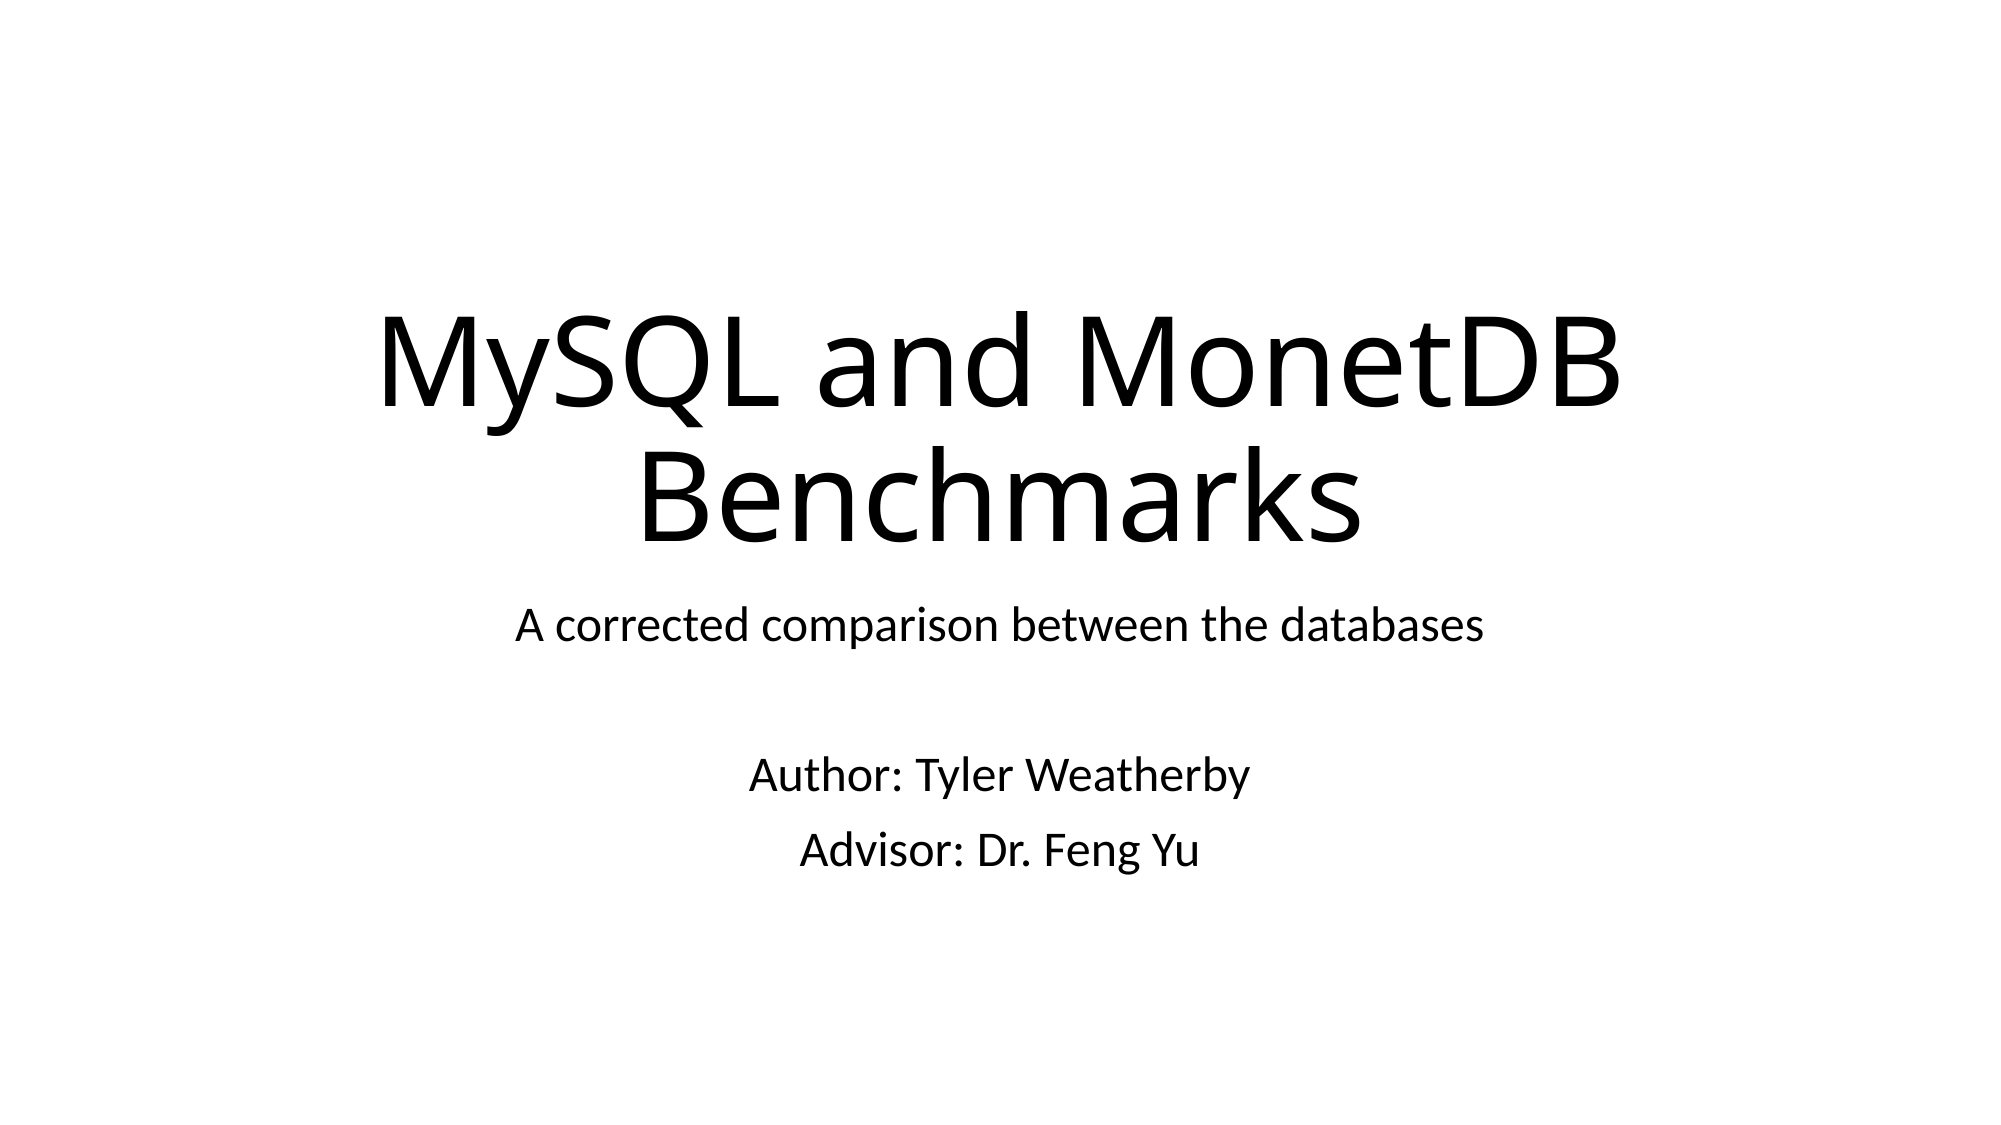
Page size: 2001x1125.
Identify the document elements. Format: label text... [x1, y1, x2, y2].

subtitle A corrected comparison between the databases Author: Tyler Weatherby Advisor: Dr. Feng Yu [249, 590, 1750, 995]
title MySQL and MonetDB Benchmarks [249, 184, 1750, 576]
